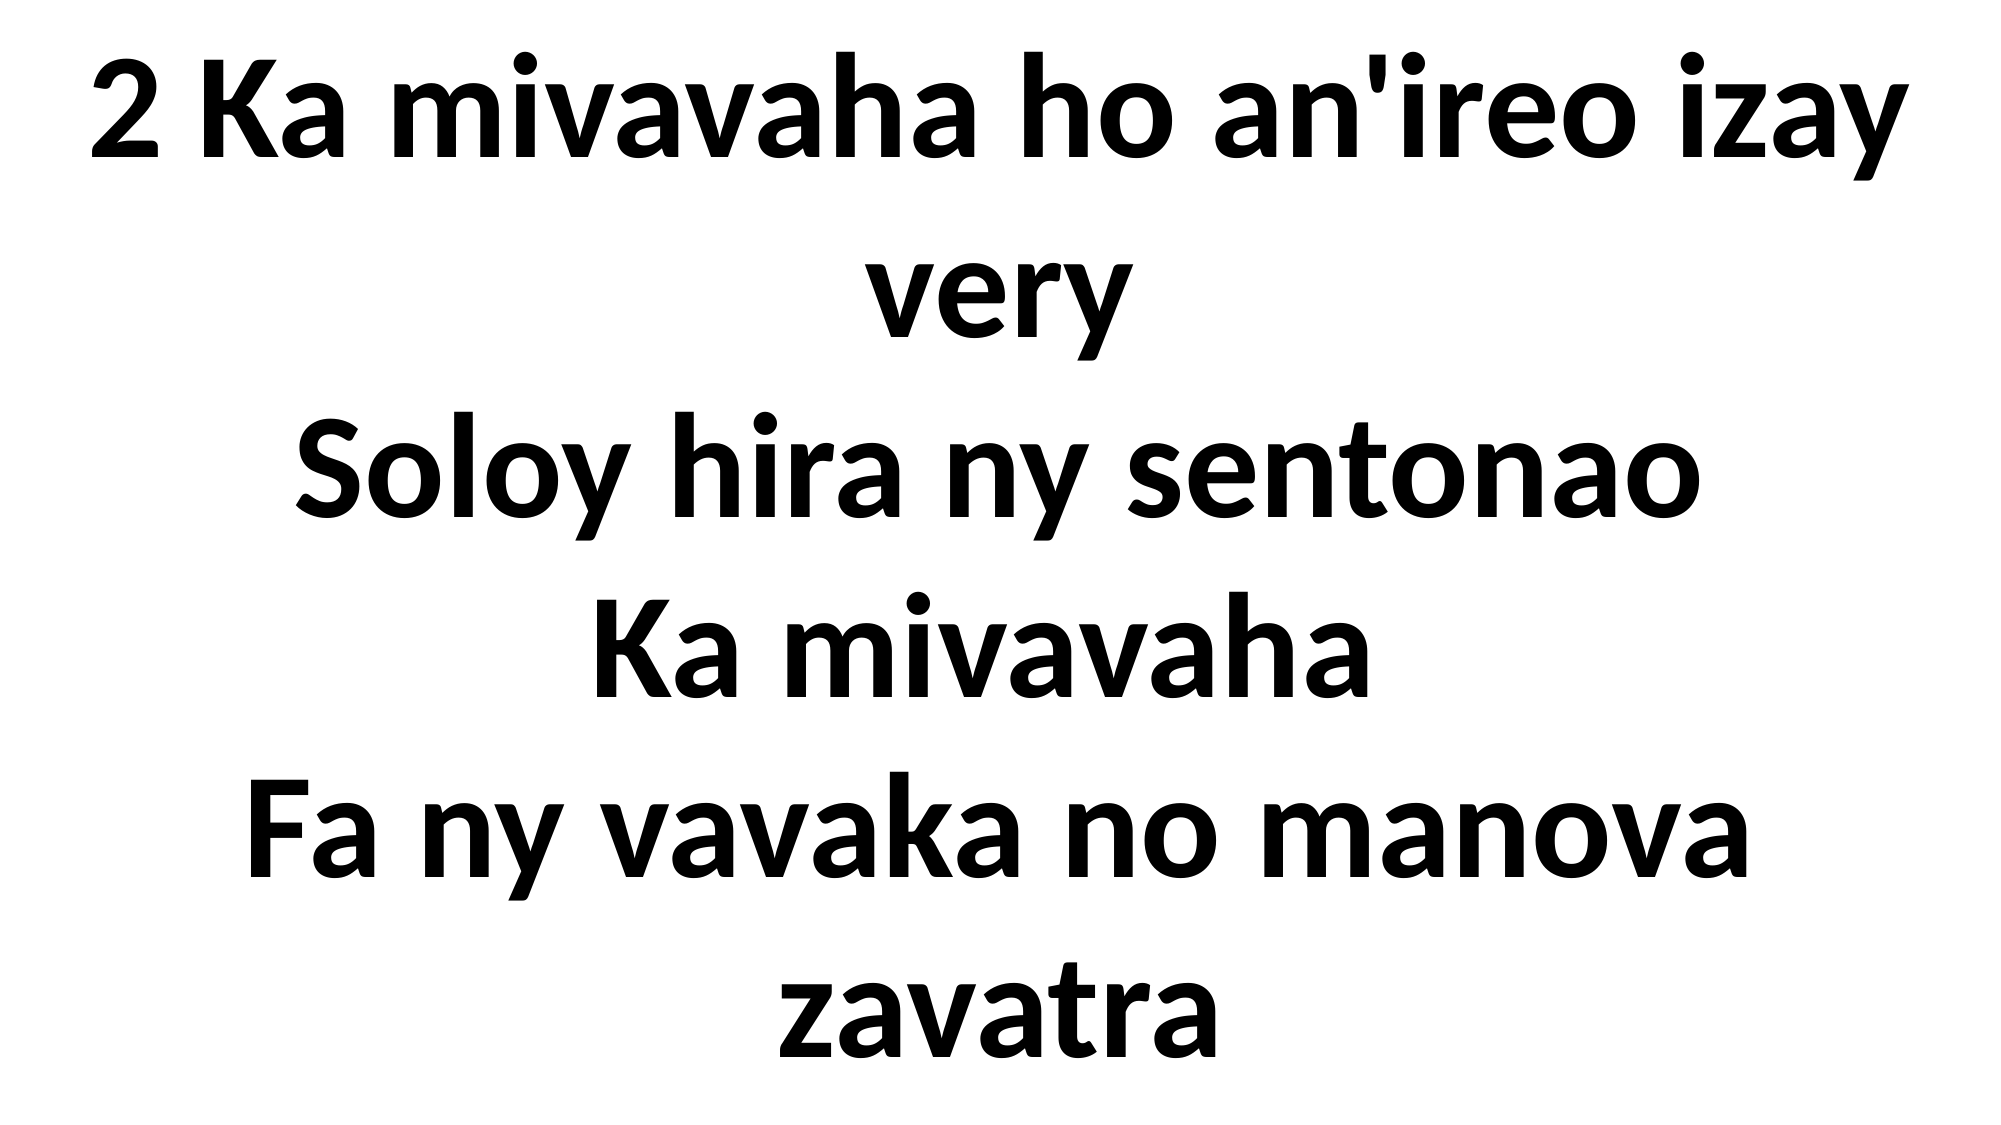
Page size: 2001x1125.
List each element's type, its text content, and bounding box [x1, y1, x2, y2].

text_box 2 Ka mivavaha ho an'ireo izay very Soloy hira ny sentonao Ka mivavaha Fa ny vavaka no manova zavatra [0, 0, 2000, 1095]
